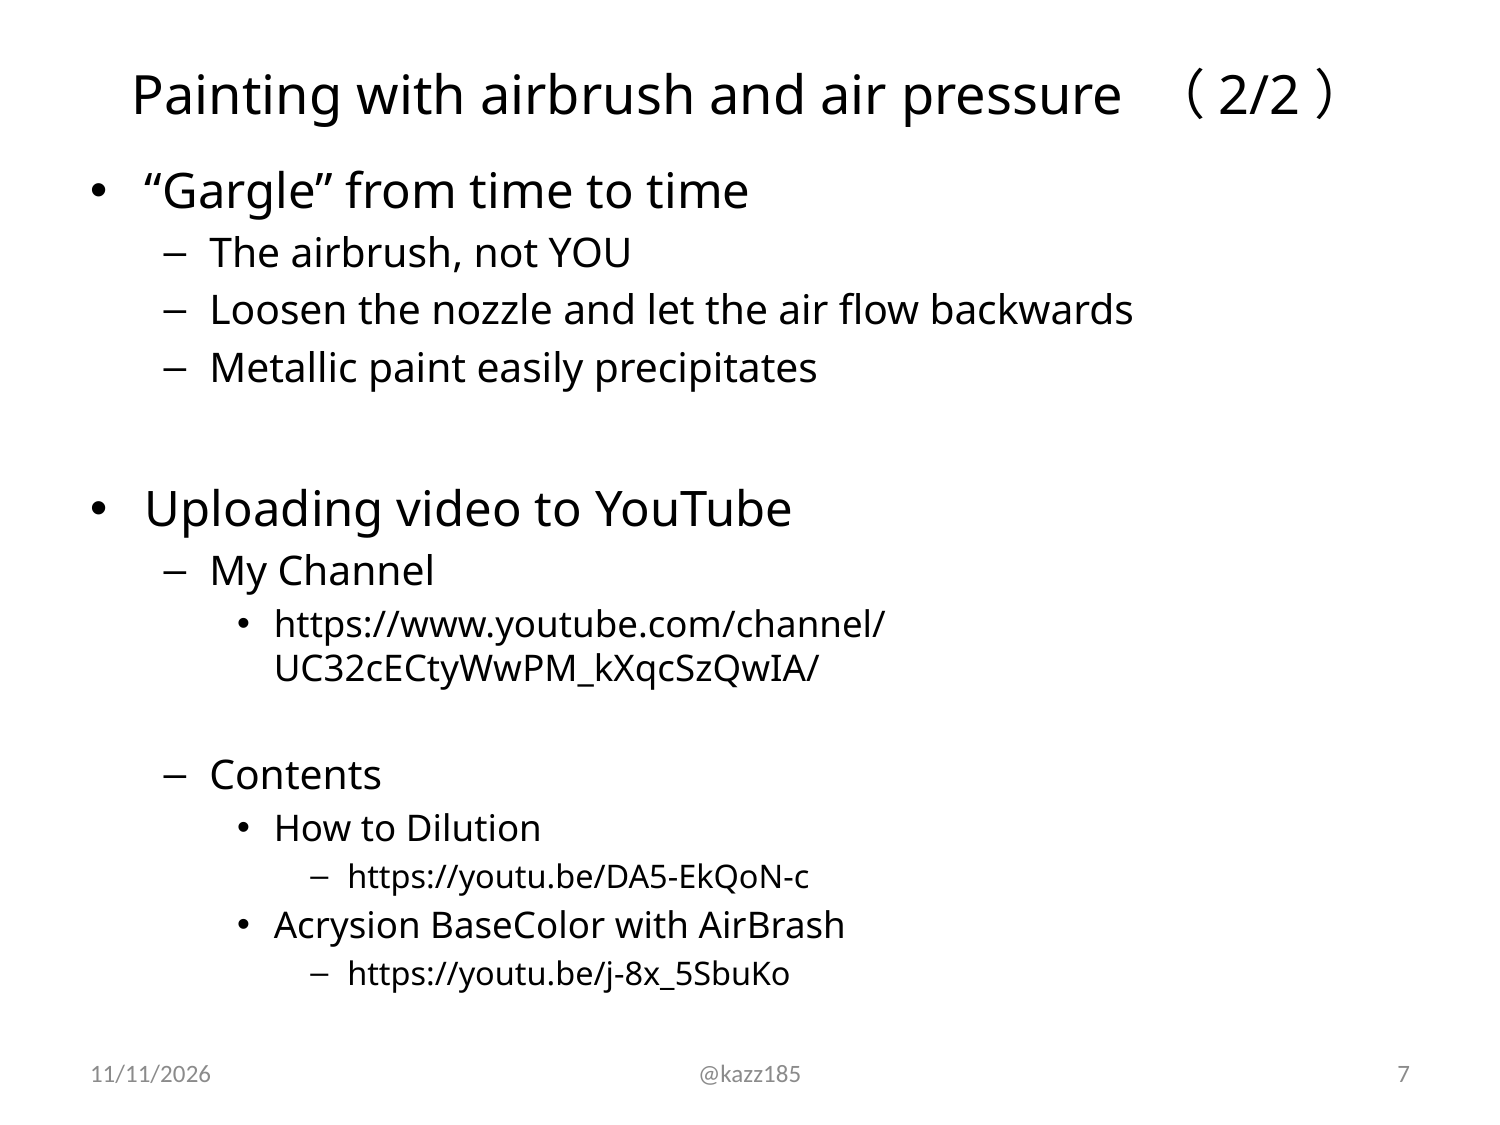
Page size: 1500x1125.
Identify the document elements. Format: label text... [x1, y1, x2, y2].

title Painting with airbrush and air pressure （2/2） [75, 45, 1425, 141]
footer @kazz185 [512, 1042, 988, 1103]
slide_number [75, 1042, 425, 1103]
slide_number 7 [1074, 1042, 1425, 1103]
list “Gargle” from time to time The airbrush, not YOU Loosen the nozzle and let the air flow backwards Metallic paint easily precipitates Uploading video to YouTube My Channel https://www.youtube.com/channel/UC32cECtyWwPM_kXqcSzQwIA/ Contents How to Dilution https://youtu.be/DA5-EkQoN-c Acrysion BaseColor with AirBrash https://youtu.be/j-8x_5SbuKo [75, 152, 1425, 1005]
